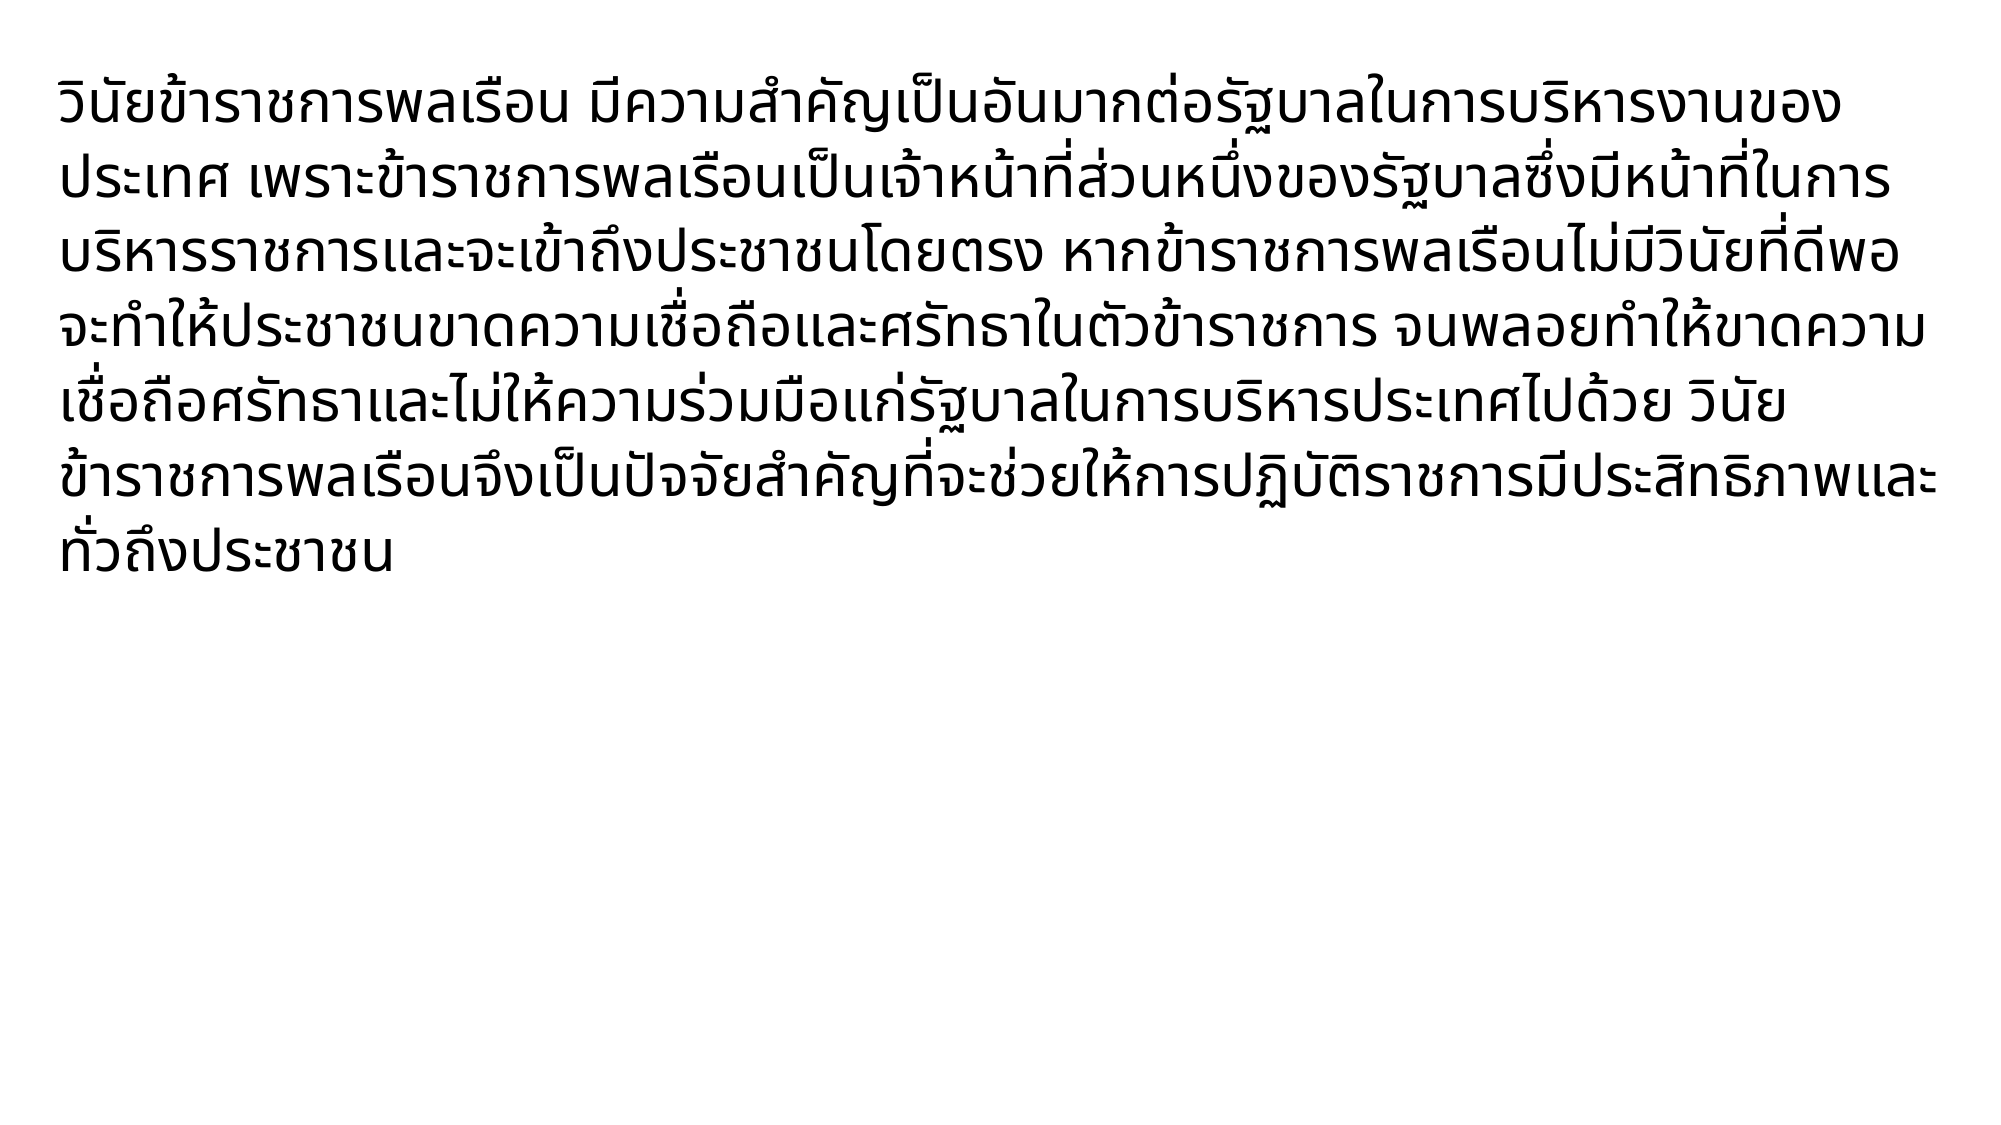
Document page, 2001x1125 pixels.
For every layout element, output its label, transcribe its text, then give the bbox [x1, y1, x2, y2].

text_box วินัยข้าราชการพลเรือน มีความสำคัญเป็นอันมากต่อรัฐบาลในการบริหารงานของประเทศ เพราะข้าราชการพลเรือนเป็นเจ้าหน้าที่ส่วนหนึ่งของรัฐบาลซึ่งมีหน้าที่ในการบริหารราชการและจะเข้าถึงประชาชนโดยตรง หากข้าราชการพลเรือนไม่มีวินัยที่ดีพอ จะทำให้ประชาชนขาดความเชื่อถือและศรัทธาในตัวข้าราชการ จนพลอยทำให้ขาดความเชื่อถือศรัทธาและไม่ให้ความร่วมมือแก่รัฐบาลในการบริหารประเทศไปด้วย วินัยข้าราชการพลเรือนจึงเป็นปัจจัยสำคัญที่จะช่วยให้การปฏิบัติราชการมีประสิทธิภาพและทั่วถึงประชาชน [0, 0, 2000, 642]
